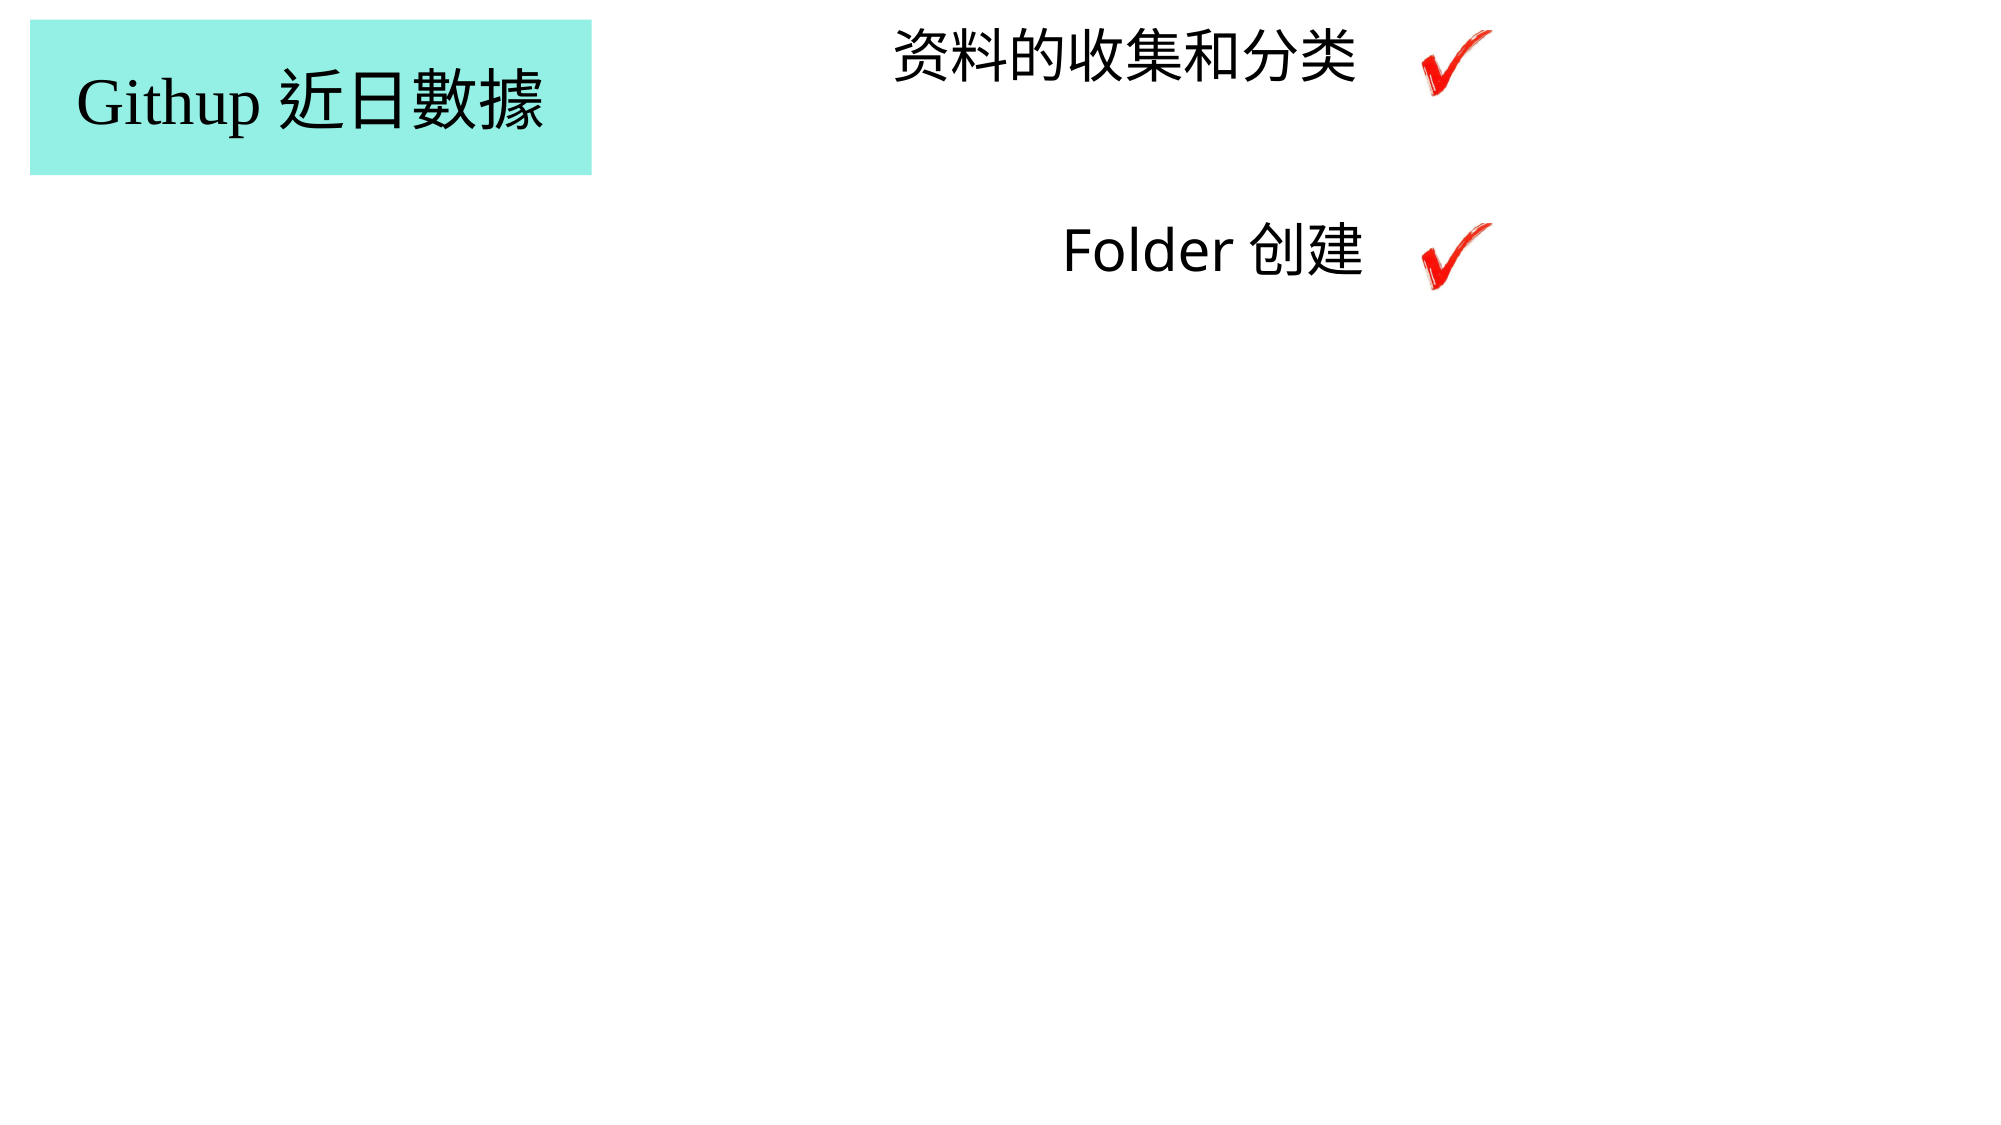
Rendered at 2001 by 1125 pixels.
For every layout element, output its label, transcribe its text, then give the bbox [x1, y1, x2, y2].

text_box 资料的收集和分类 [877, 11, 1374, 97]
picture [1411, 223, 1494, 292]
text_box Githup近日數據 [29, 19, 593, 176]
text_box Folder创建 [1046, 205, 1380, 291]
picture [1411, 30, 1494, 98]
